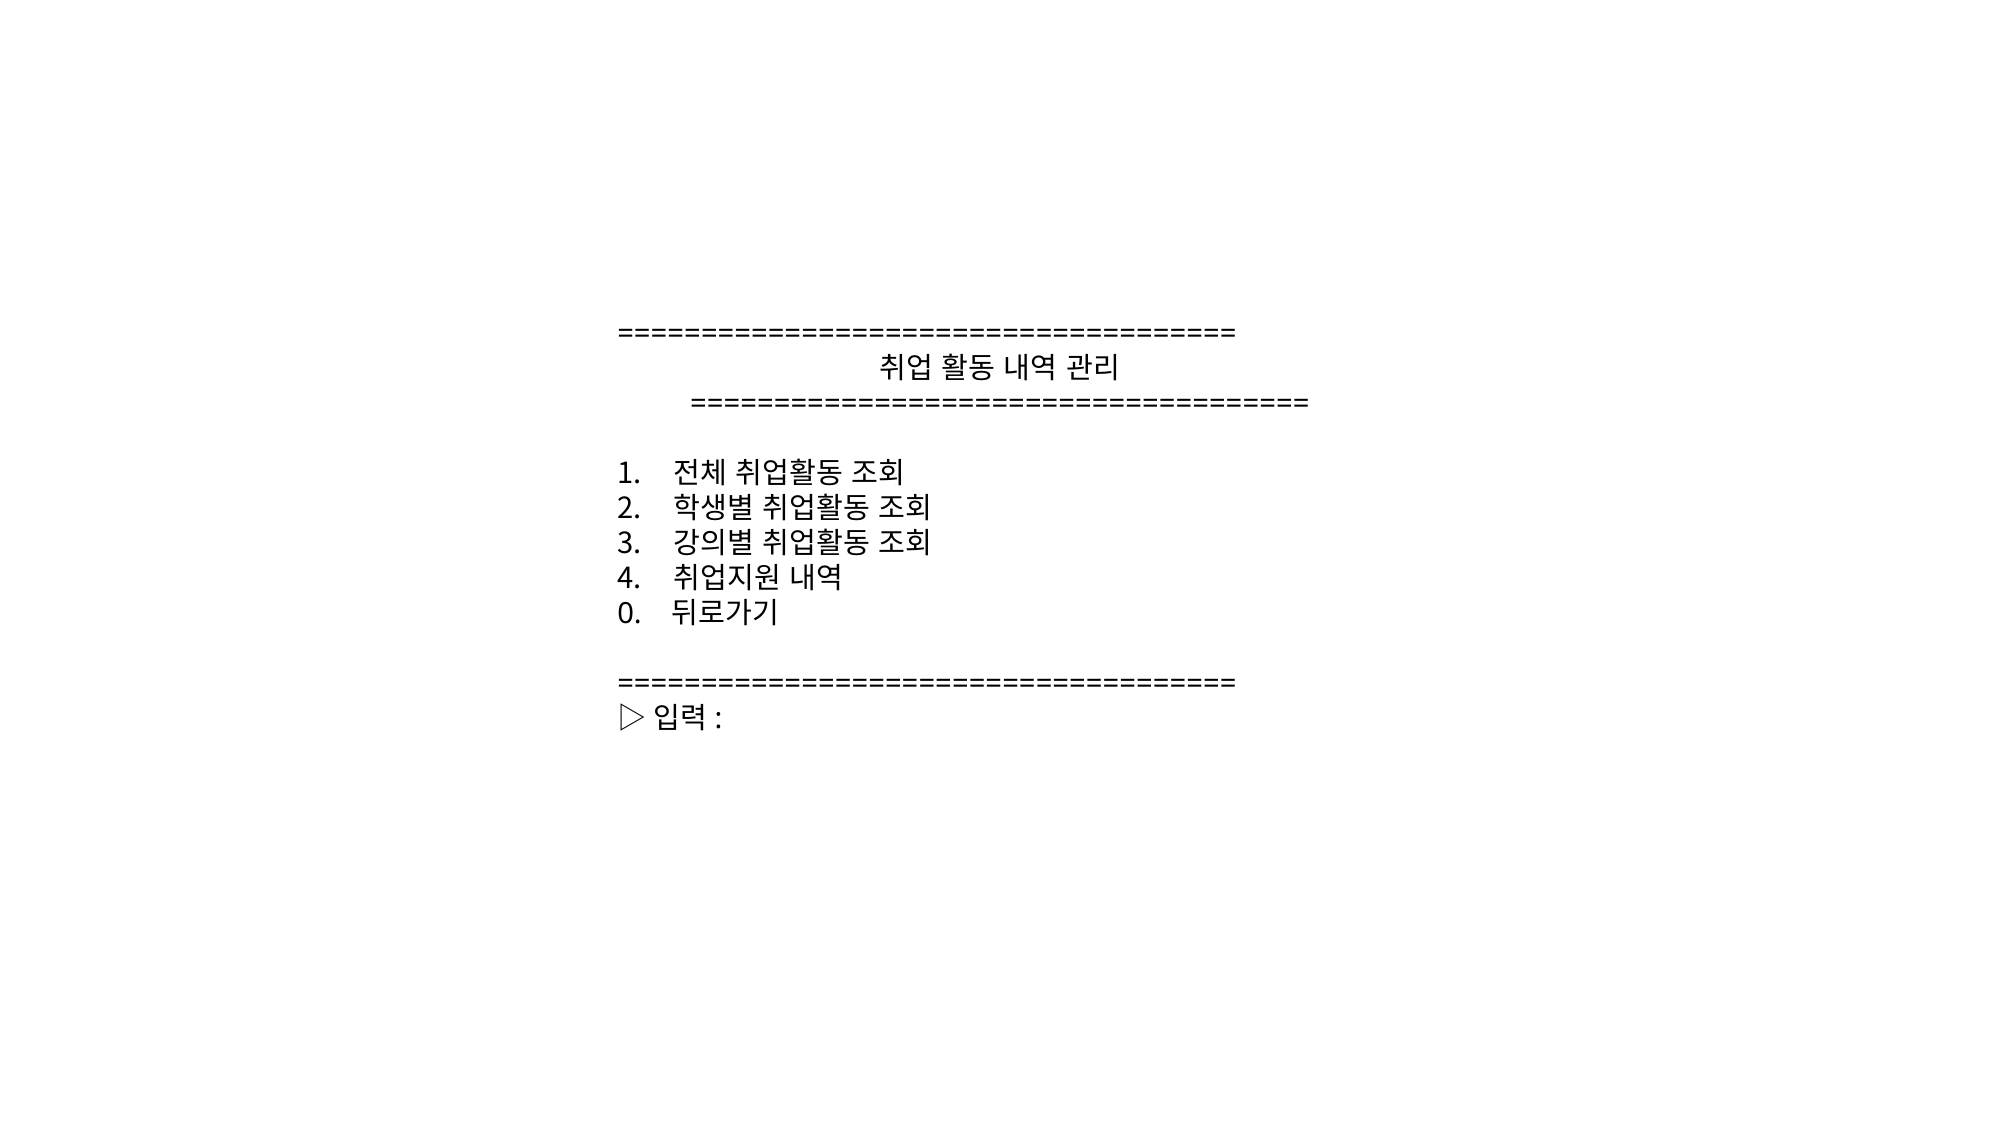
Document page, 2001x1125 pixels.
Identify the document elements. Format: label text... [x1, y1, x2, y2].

text_box ===================================== 취업 활동 내역 관리 ===================================== 전체 취업활동 조회 학생별 취업활동 조회 강의별 취업활동 조회 취업지원 내역 0. 뒤로가기 ===================================== ▷입력: [602, 307, 1398, 742]
